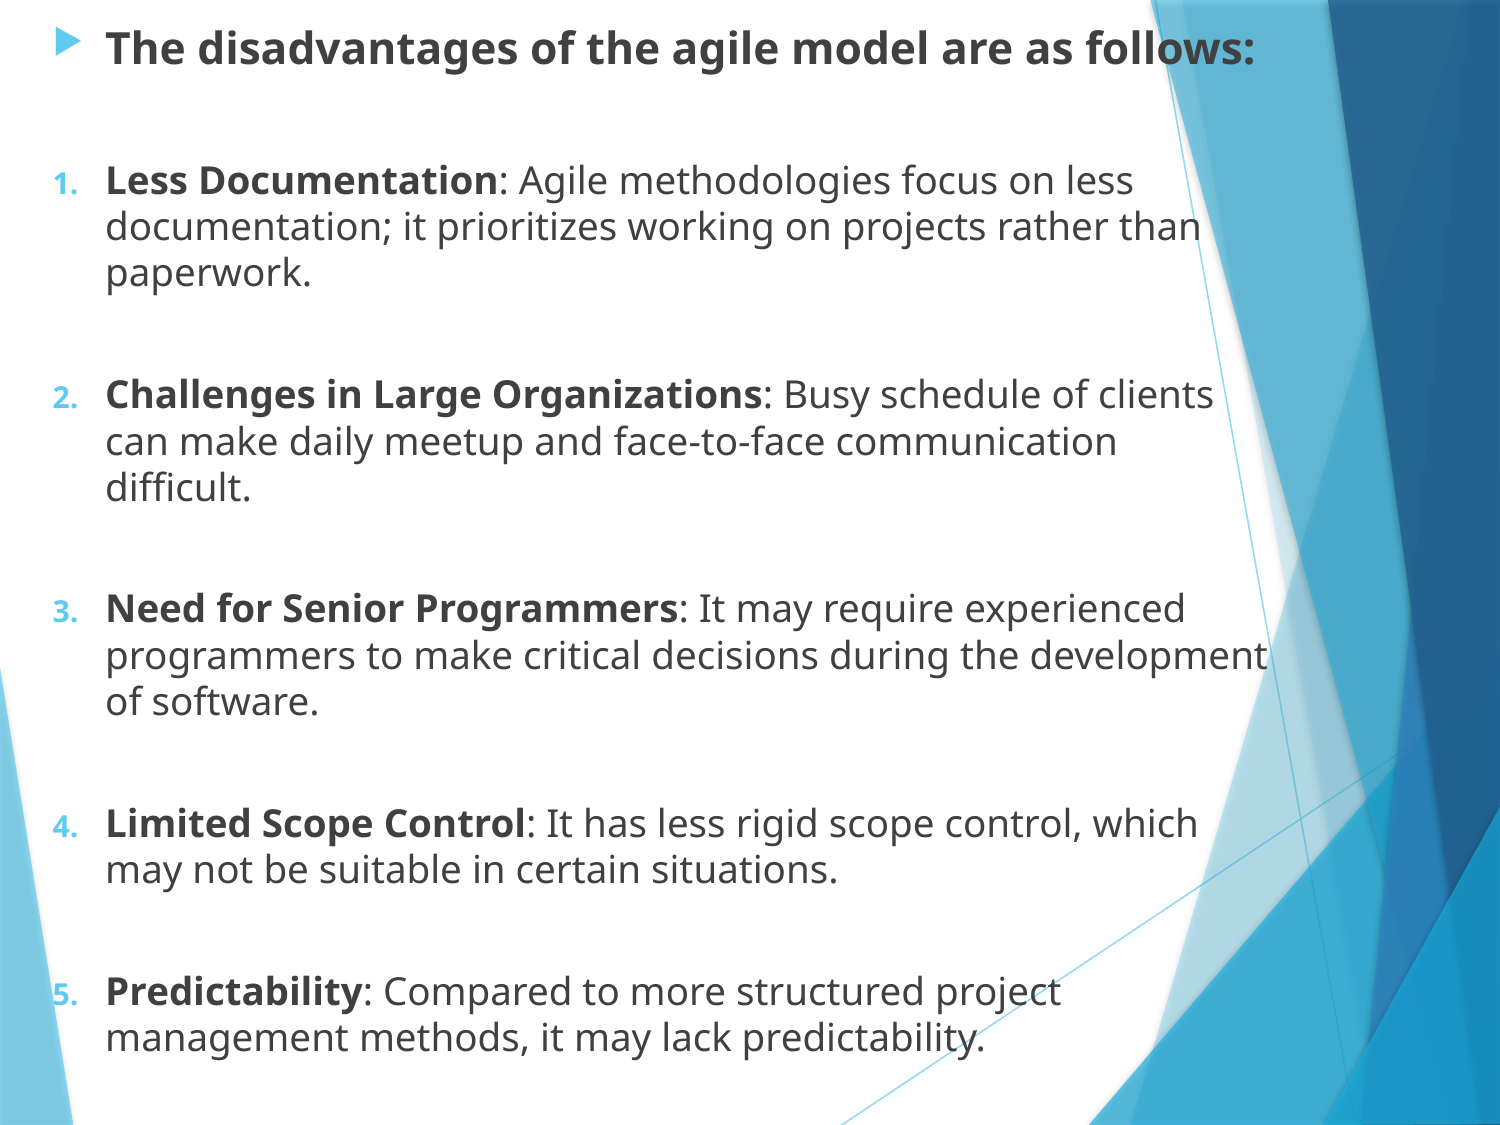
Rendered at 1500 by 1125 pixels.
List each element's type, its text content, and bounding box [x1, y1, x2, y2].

list The disadvantages of the agile model are as follows: Less Documentation: Agile methodologies focus on less documentation; it prioritizes working on projects rather than paperwork. Challenges in Large Organizations: Busy schedule of clients can make daily meetup and face-to-face communication difficult. Need for Senior Programmers: It may require experienced programmers to make critical decisions during the development of software. Limited Scope Control: It has less rigid scope control, which may not be suitable in certain situations. Predictability: Compared to more structured project management methods, it may lack predictability. [37, 12, 1288, 1113]
